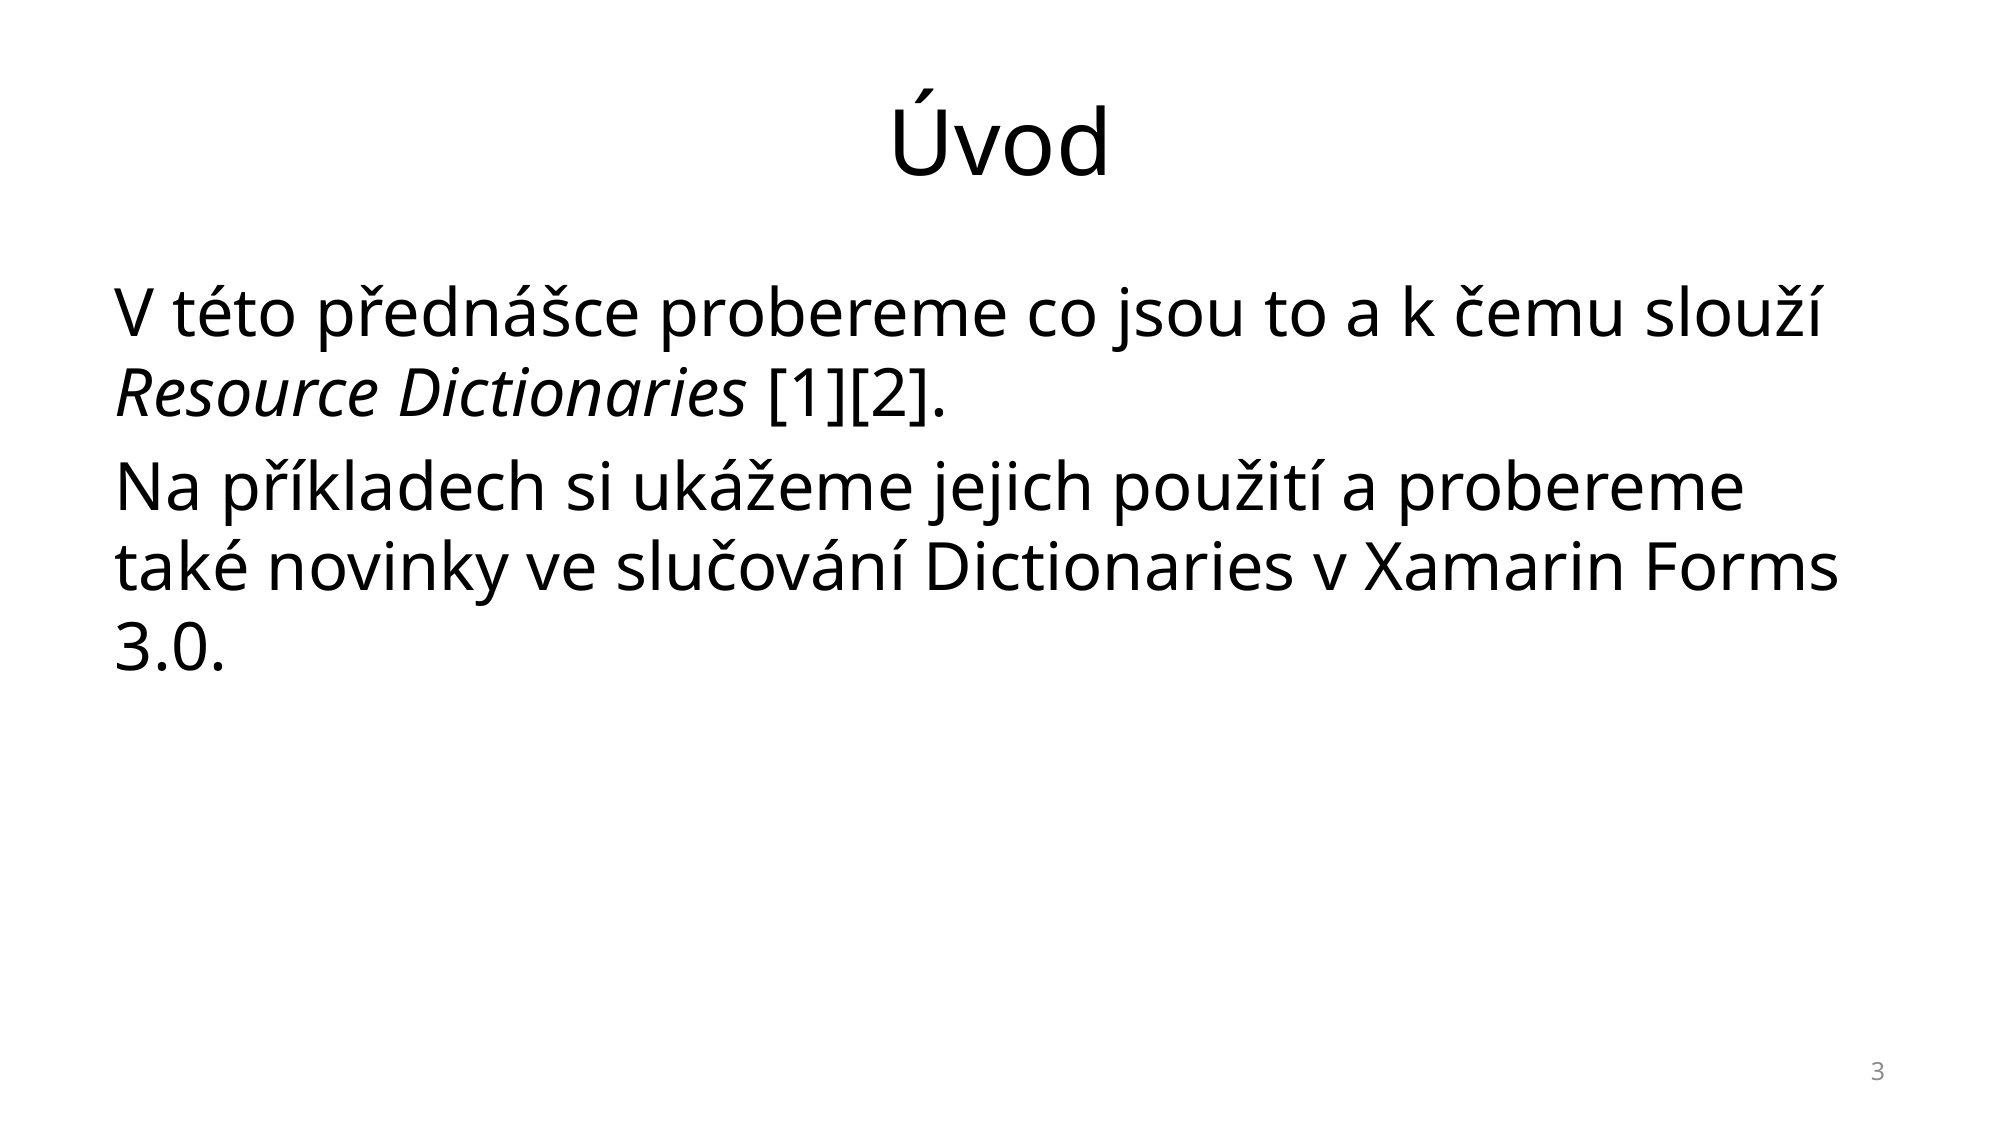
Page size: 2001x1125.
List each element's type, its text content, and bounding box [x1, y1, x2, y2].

list V této přednášce probereme co jsou to a k čemu slouží Resource Dictionaries [1][2]. Na příkladech si ukážeme jejich použití a probereme také novinky ve slučování Dictionaries v Xamarin Forms 3.0. [99, 262, 1900, 1005]
title Úvod [99, 45, 1900, 233]
slide_number 3 [1433, 1042, 1900, 1103]
